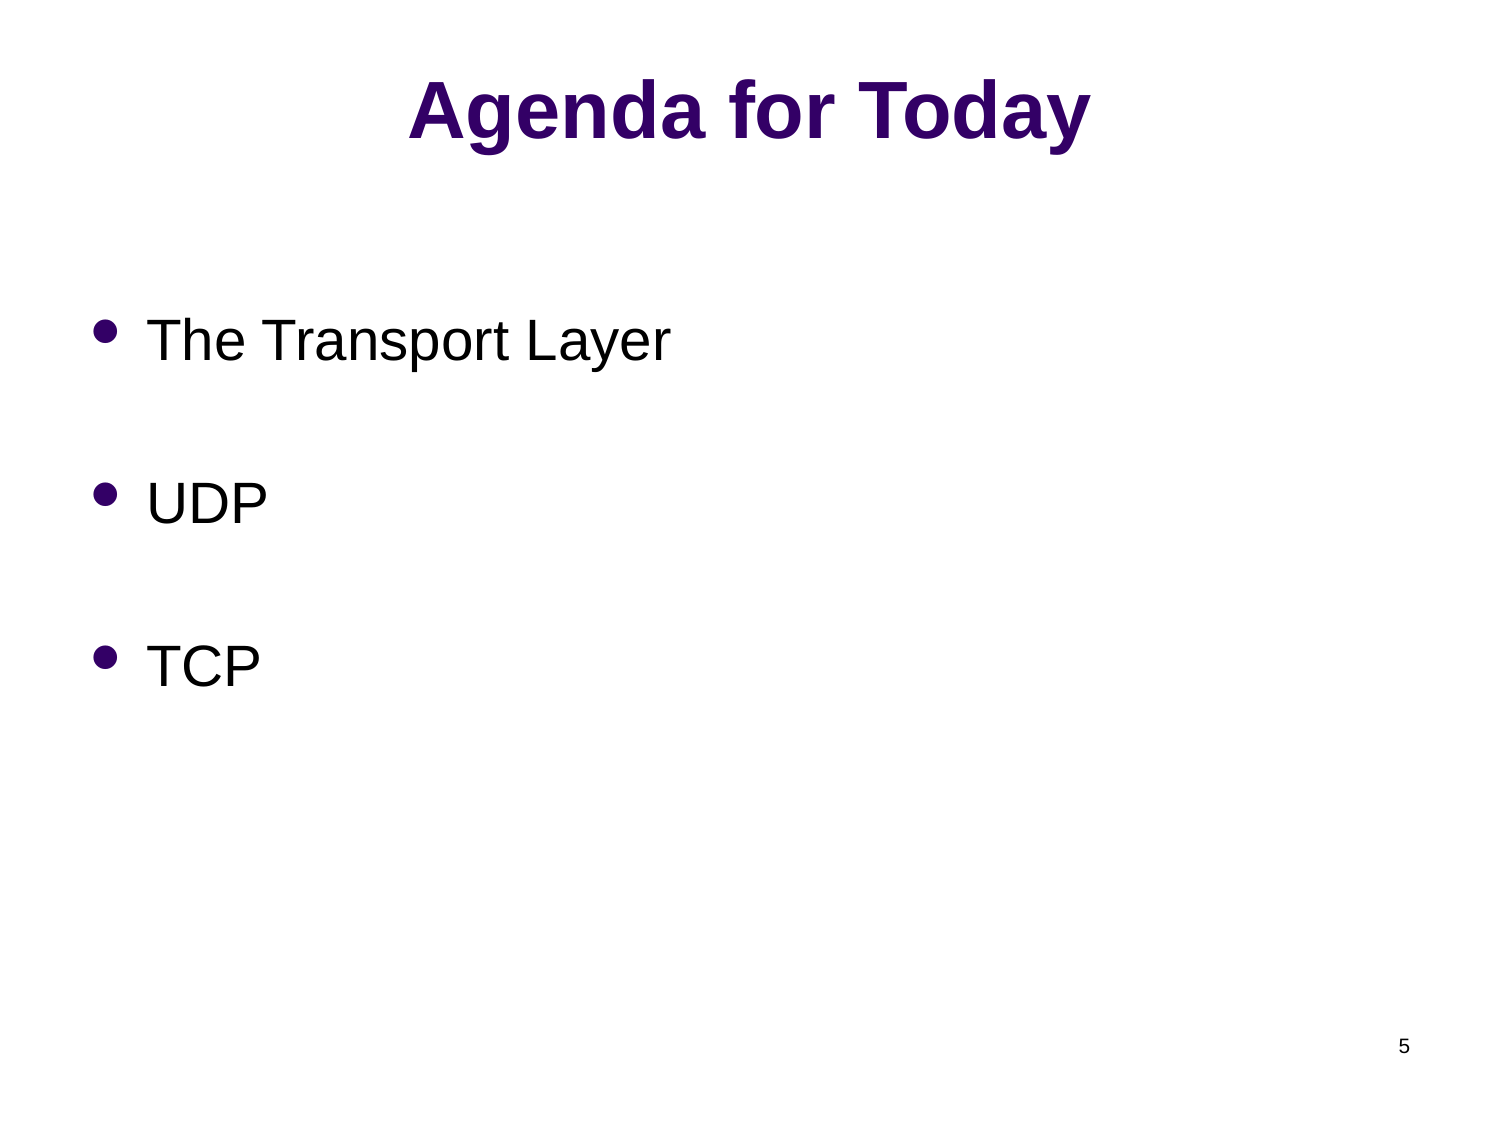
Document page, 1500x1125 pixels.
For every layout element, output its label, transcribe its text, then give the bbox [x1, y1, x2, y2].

slide_number 5 [1074, 1024, 1426, 1101]
title Agenda for Today [0, 20, 1500, 163]
list The Transport Layer UDP TCP [75, 212, 1475, 1006]
